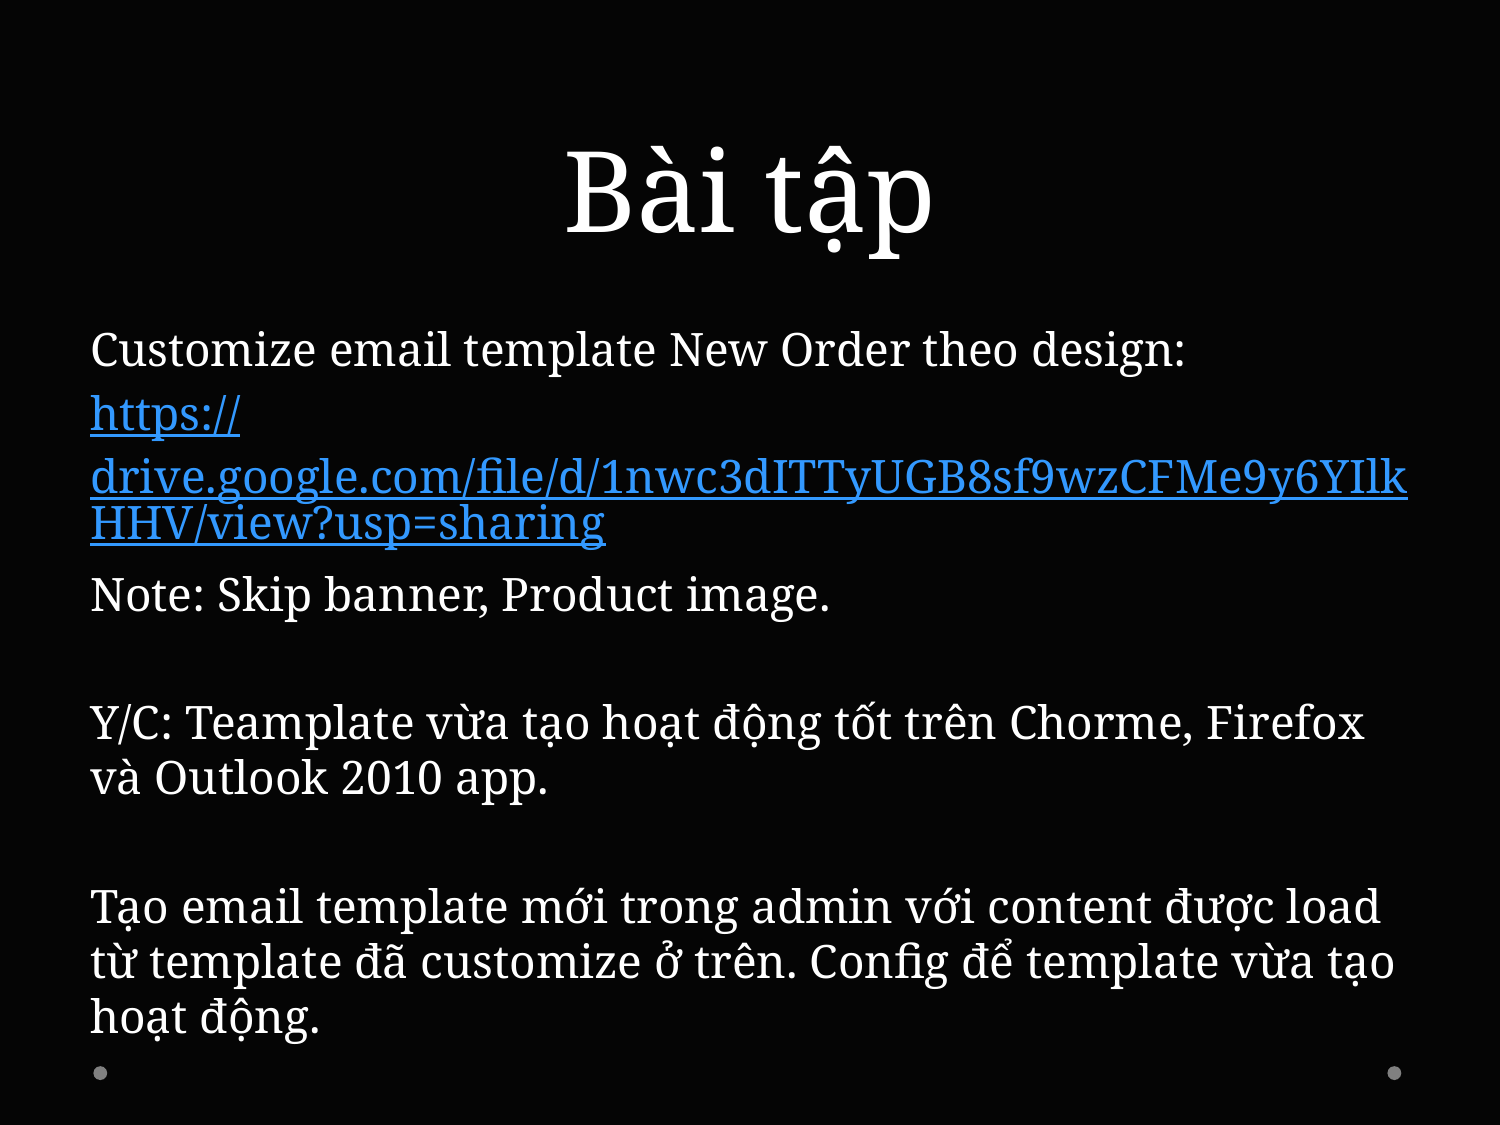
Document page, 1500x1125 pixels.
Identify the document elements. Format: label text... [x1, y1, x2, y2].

list Customize email template New Order theo design: https://drive.google.com/file/d/1nwc3dITTyUGB8sf9wzCFMe9y6YIlkHHV/view?usp=sharing Note: Skip banner, Product image. Y/C: Teamplate vừa tạo hoạt động tốt trên Chorme, Firefox và Outlook 2010 app. Tạo email template mới trong admin với content được load từ template đã customize ở trên. Config để template vừa tạo hoạt động. [75, 312, 1425, 1005]
title Bài tập [75, 0, 1425, 263]
